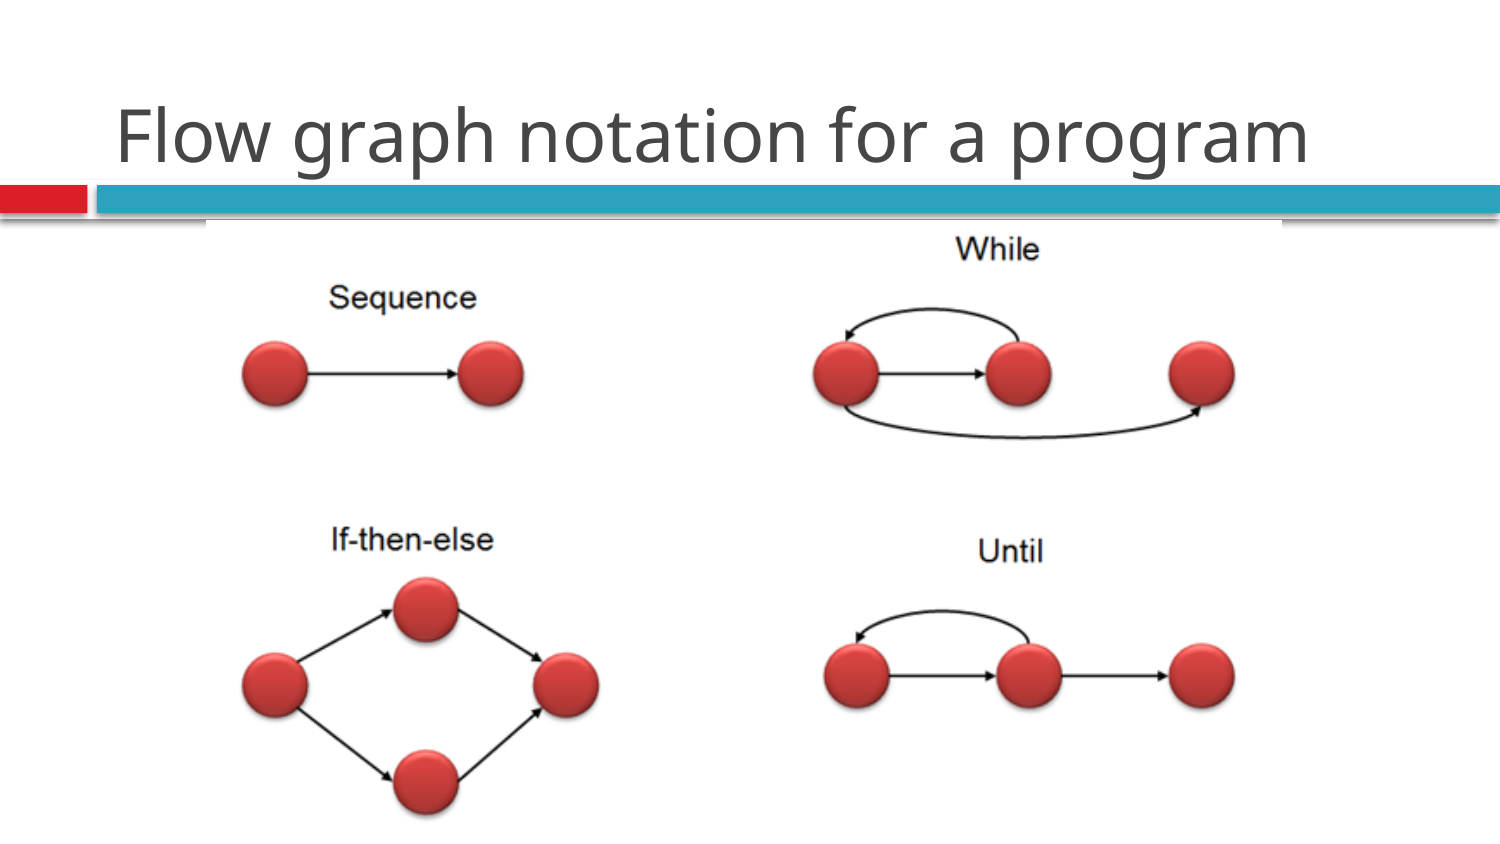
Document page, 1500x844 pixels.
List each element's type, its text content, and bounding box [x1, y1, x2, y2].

picture [206, 220, 1282, 825]
title Flow graph notation for a program [99, 19, 1438, 185]
